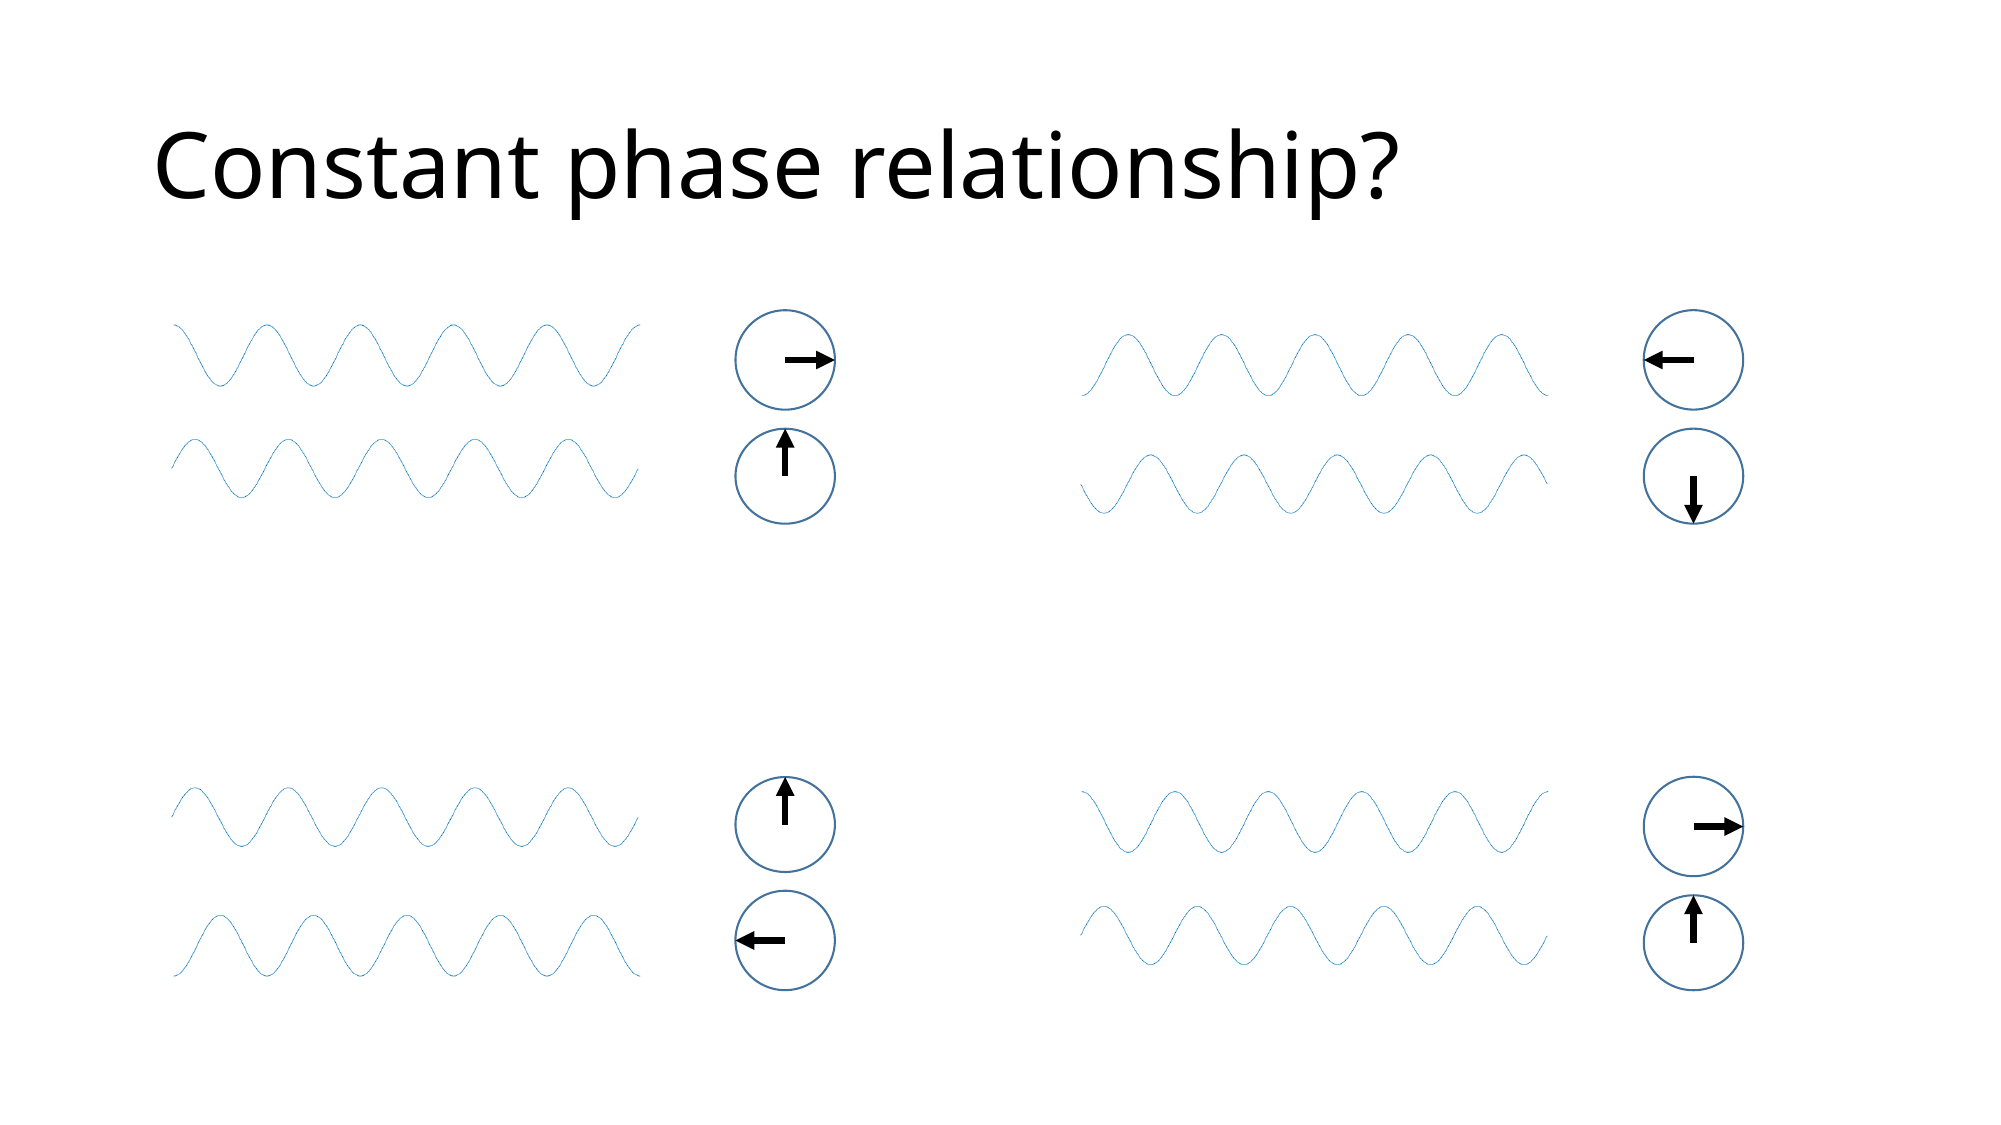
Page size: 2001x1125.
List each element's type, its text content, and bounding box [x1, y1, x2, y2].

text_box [1077, 310, 1744, 410]
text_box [169, 310, 835, 410]
title Constant phase relationship? [137, 59, 1863, 278]
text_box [1077, 428, 1744, 524]
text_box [169, 428, 835, 524]
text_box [169, 890, 835, 991]
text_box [169, 777, 835, 872]
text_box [1077, 776, 1744, 877]
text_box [1077, 895, 1744, 991]
